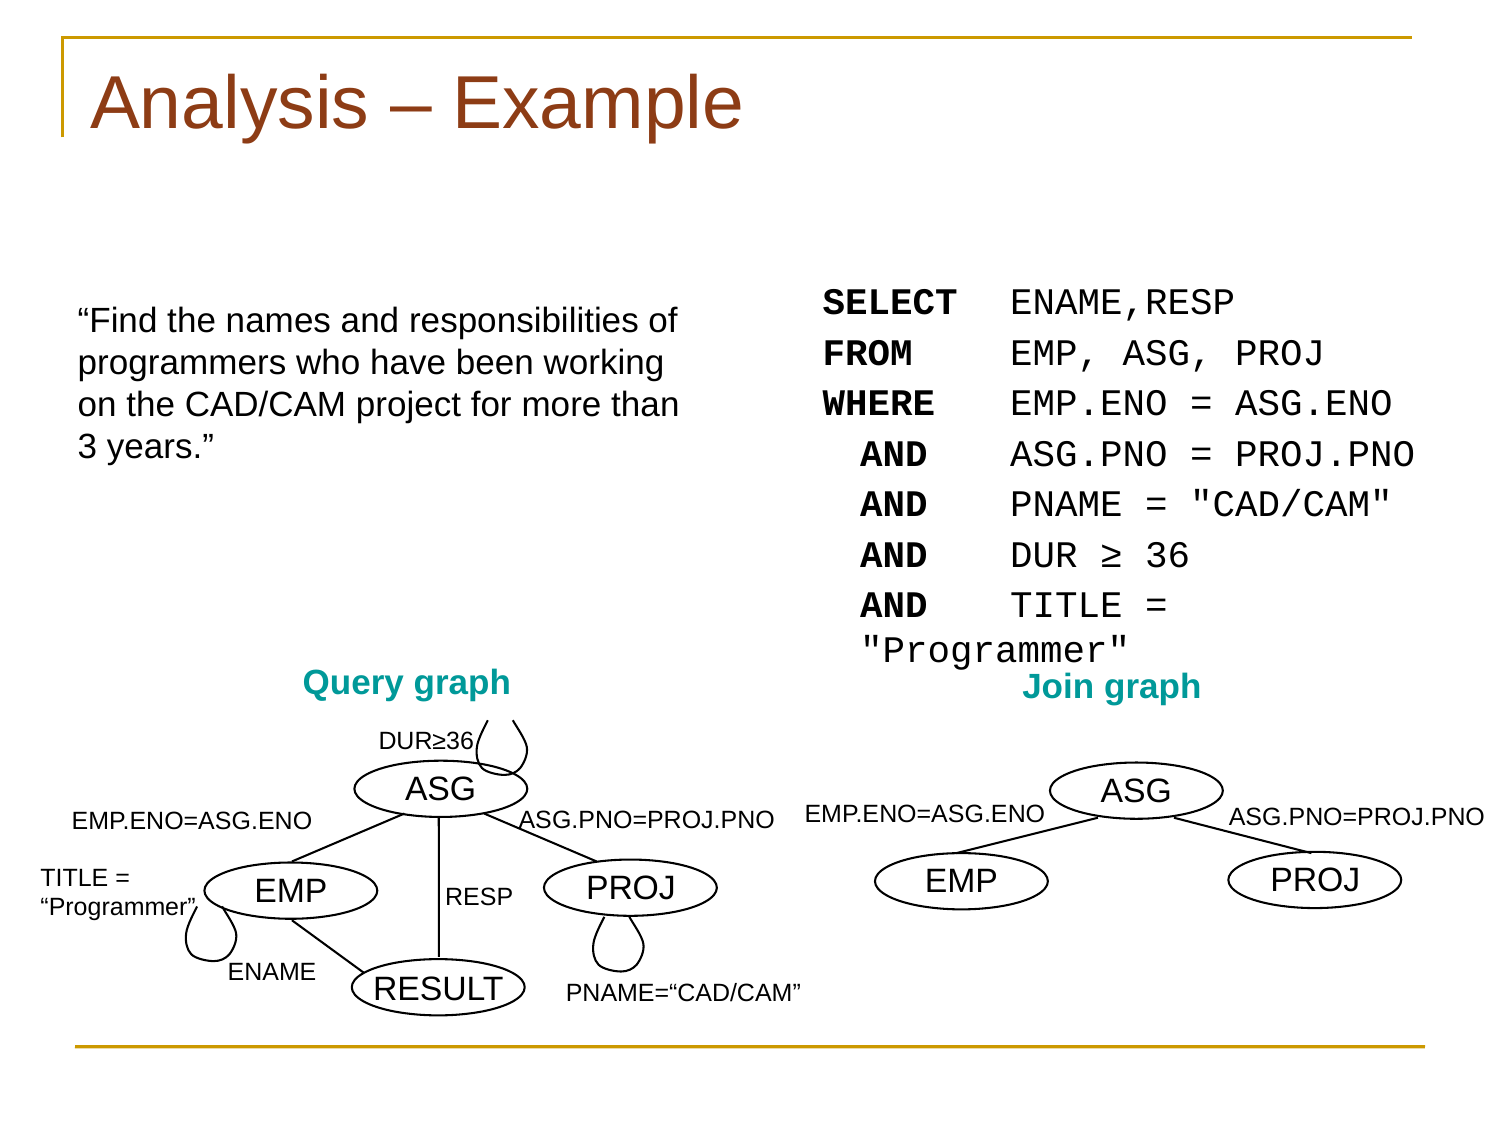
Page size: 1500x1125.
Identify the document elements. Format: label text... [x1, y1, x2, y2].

text_box [351, 976, 358, 998]
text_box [204, 862, 378, 919]
text_box [476, 720, 528, 759]
text_box EMP.ENO=ASG.ENO [56, 797, 328, 842]
text_box “Find the names and responsibilities of programmers who have been working on the CAD/CAM project for more than 3 years.” [62, 289, 717, 473]
text_box PNAME=“CAD/CAM” [551, 969, 817, 1014]
text_box RESP [430, 873, 529, 919]
text_box ASG.PNO=PROJ.PNO [503, 796, 791, 841]
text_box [874, 852, 1049, 910]
text_box [519, 977, 525, 998]
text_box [1049, 762, 1224, 820]
text_box EMP.ENO=ASG.ENO [789, 790, 1061, 836]
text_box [1228, 851, 1402, 909]
list SELECT ENAME,RESP FROM EMP, ASG, PROJ WHERE EMP.ENO = ASG.ENO AND ASG.PNO = PROJ.PNO AND PNAME = "CAD/CAM" AND DUR ≥ 36 AND TITLE = "Programmer" [666, 269, 1459, 655]
text_box Join graph [1011, 665, 1213, 710]
text_box [185, 906, 237, 962]
text_box ENAME [212, 948, 332, 994]
text_box [593, 925, 644, 972]
text_box ASG.PNO=PROJ.PNO [1213, 792, 1500, 838]
text_box RESULT [358, 959, 519, 1015]
text_box DUR≥36 [363, 717, 490, 759]
title Analysis – Example [74, 45, 1426, 233]
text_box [543, 859, 718, 917]
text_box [354, 760, 528, 818]
text_box Query graph [292, 661, 522, 706]
text_box TITLE = “Programmer” [25, 853, 211, 929]
